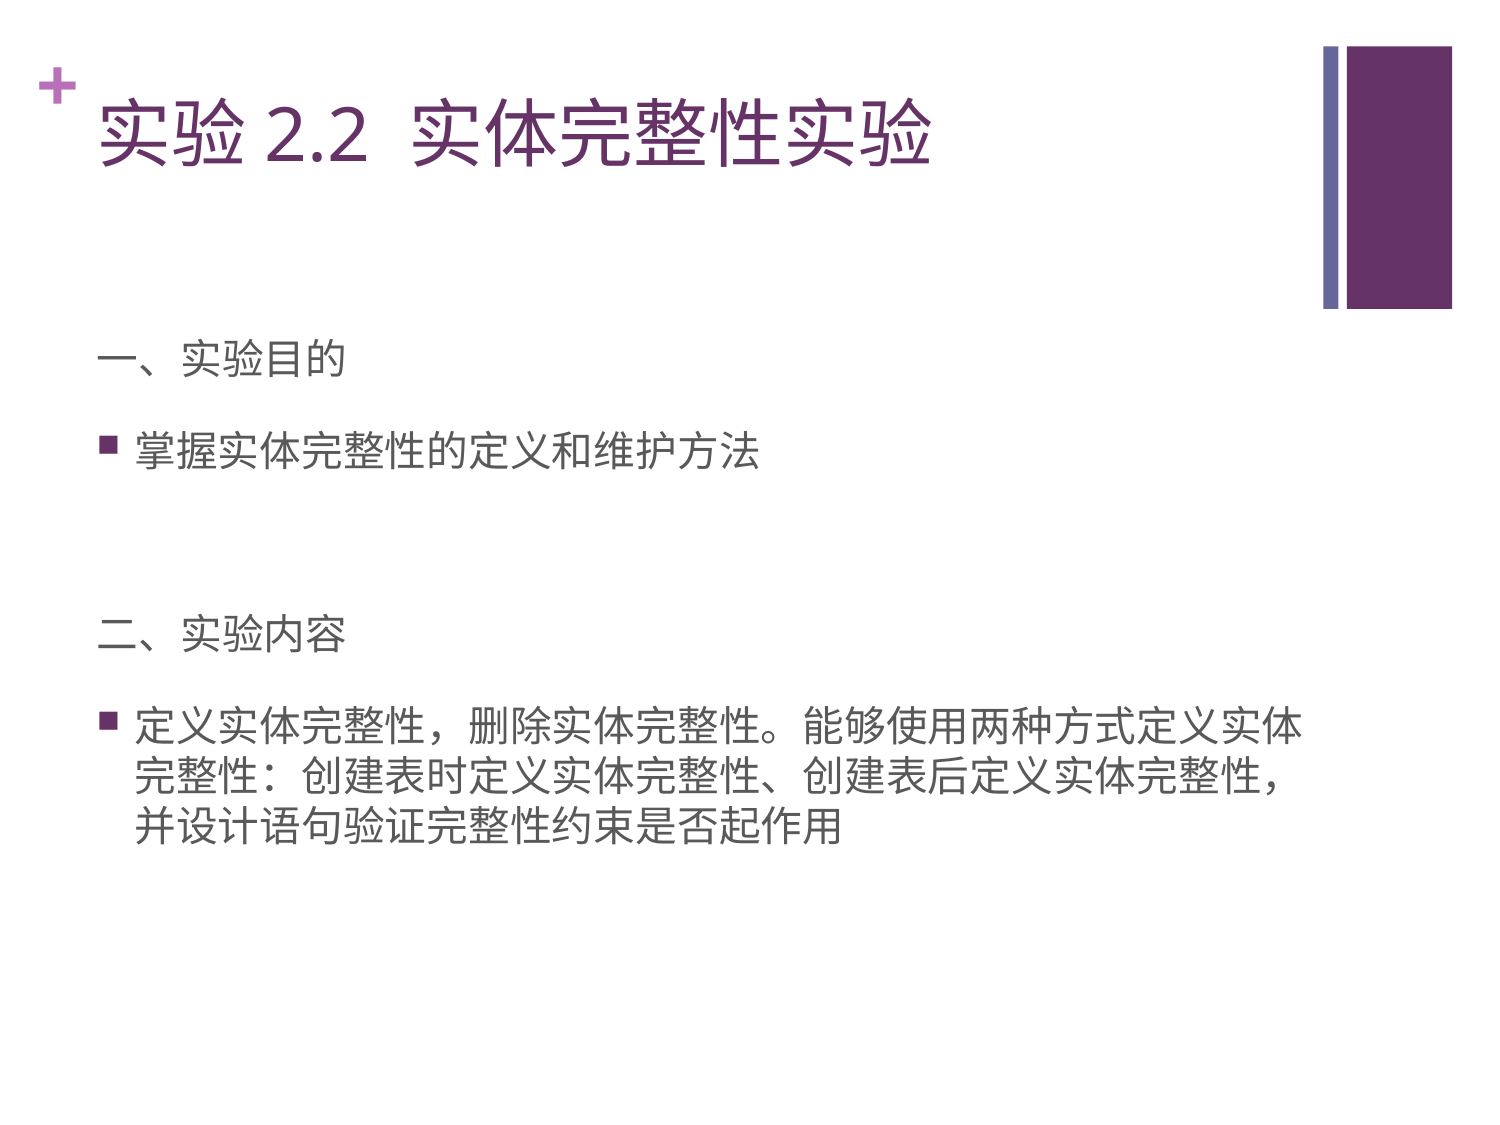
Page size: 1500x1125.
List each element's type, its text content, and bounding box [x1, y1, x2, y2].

title 实验2.2 实体完整性实验 [81, 79, 1322, 263]
list 一、实验目的 掌握实体完整性的定义和维护方法 二、实验内容 定义实体完整性，删除实体完整性。能够使用两种方式定义实体完整性：创建表时定义实体完整性、创建表后定义实体完整性，并设计语句验证完整性约束是否起作用 [81, 324, 1322, 1005]
